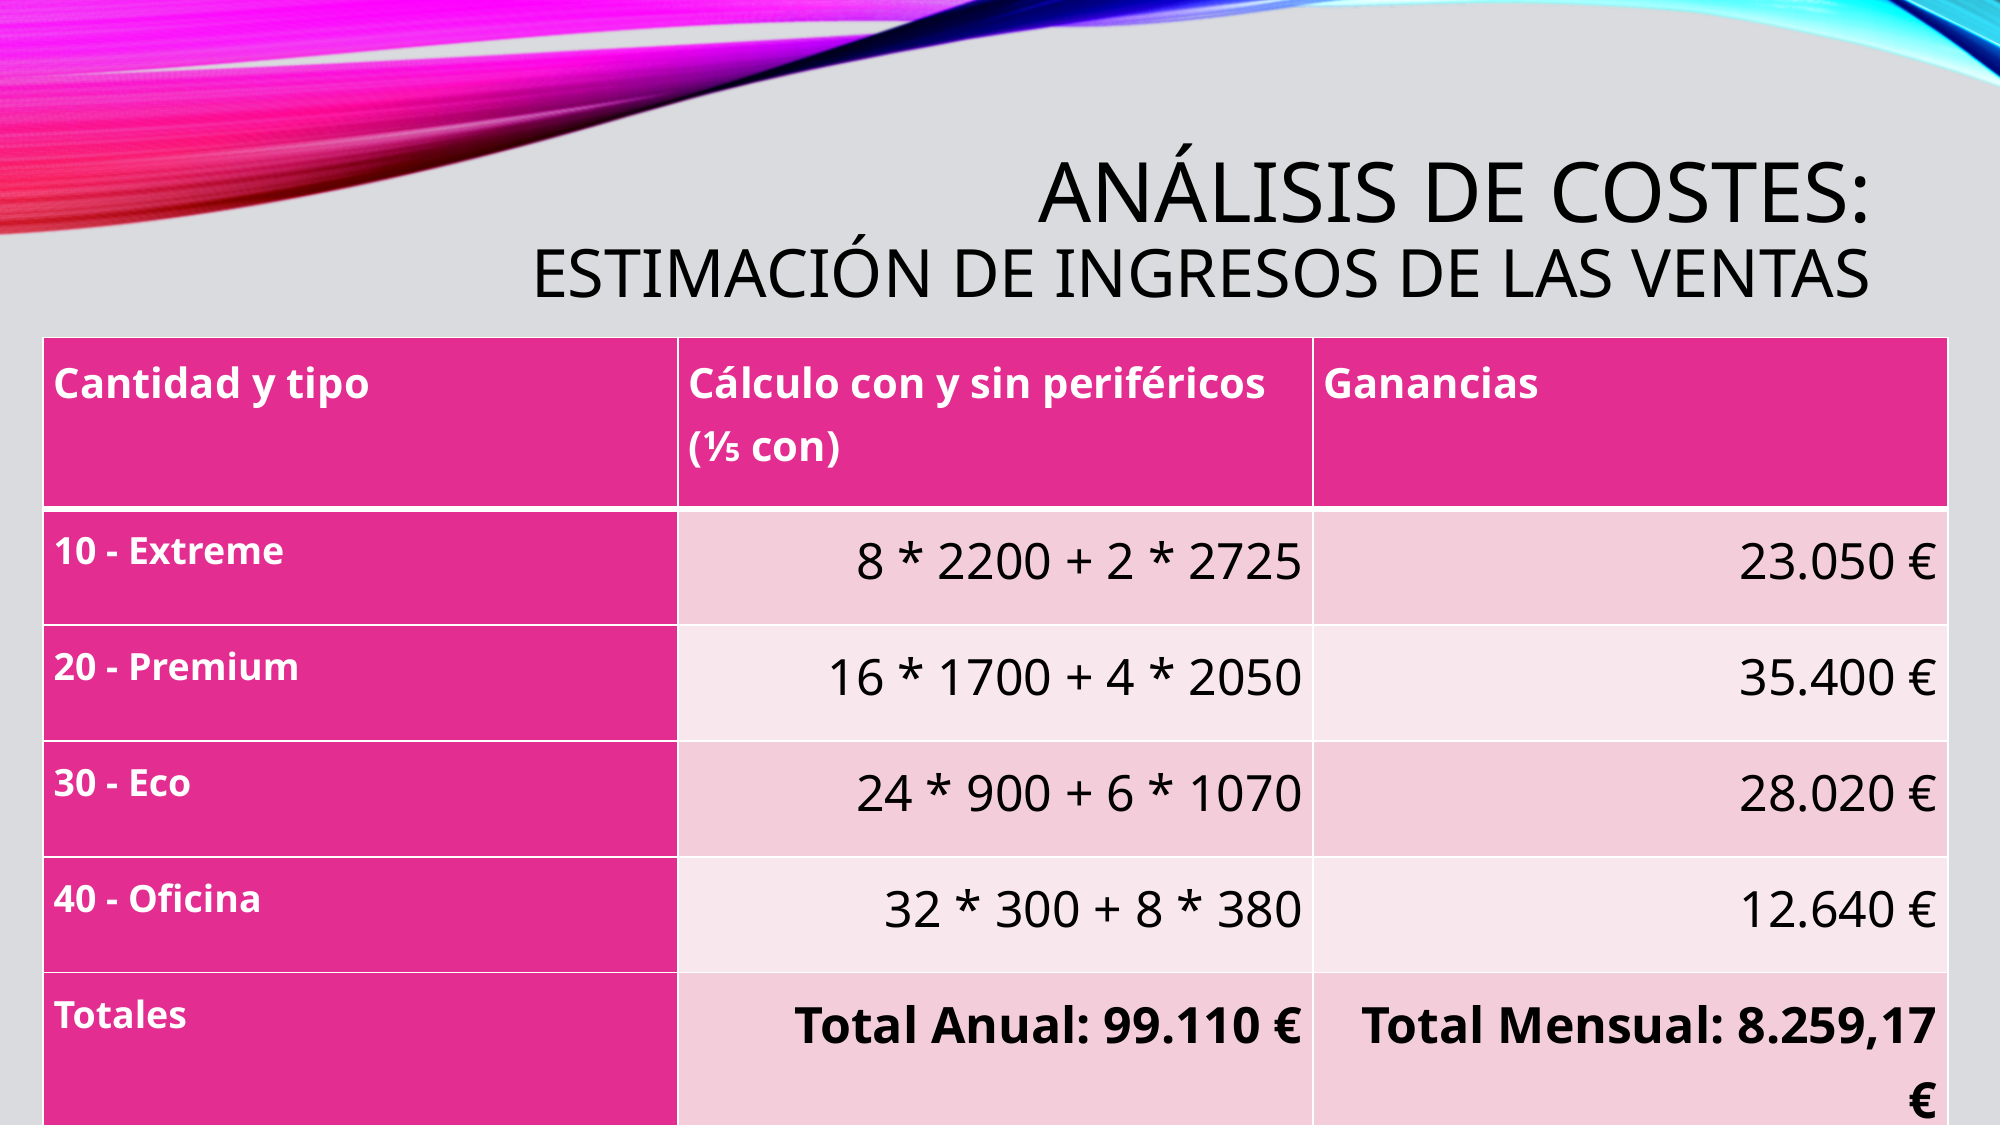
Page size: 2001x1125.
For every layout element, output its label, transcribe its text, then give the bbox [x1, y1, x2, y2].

table_cell 35.400 € [1314, 626, 1947, 740]
picture [0, 0, 2000, 237]
picture [1910, 0, 2000, 45]
table_cell 8 * 2200 + 2 * 2725 [679, 512, 1312, 624]
table_cell 20 - Premium [44, 626, 677, 740]
table_cell 32 * 300 + 8 * 380 [679, 858, 1312, 972]
table_cell Total Mensual: 8.259,17 € [1314, 973, 1947, 1125]
table_header Ganancias [1314, 338, 1947, 506]
table_cell Total Anual: 99.110 € [679, 973, 1312, 1125]
table_cell 28.020 € [1314, 742, 1947, 856]
table_cell 23.050 € [1314, 512, 1947, 624]
table_cell 24 * 900 + 6 * 1070 [679, 742, 1312, 856]
table_cell 30 - Eco [44, 742, 677, 856]
table_header Cantidad y tipo [44, 338, 677, 506]
table_header Cálculo con y sin periféricos (⅕ con) [679, 338, 1312, 506]
table_cell 12.640 € [1314, 858, 1947, 972]
table_cell 10 - Extreme [44, 512, 677, 624]
table_cell 16 * 1700 + 4 * 2050 [679, 626, 1312, 740]
table_cell 40 - Oficina [44, 858, 677, 972]
picture [1890, 0, 2000, 75]
title Análisis de costes: Estimación de Ingresos de las ventas [331, 125, 1888, 337]
table_cell Totales [44, 973, 677, 1125]
